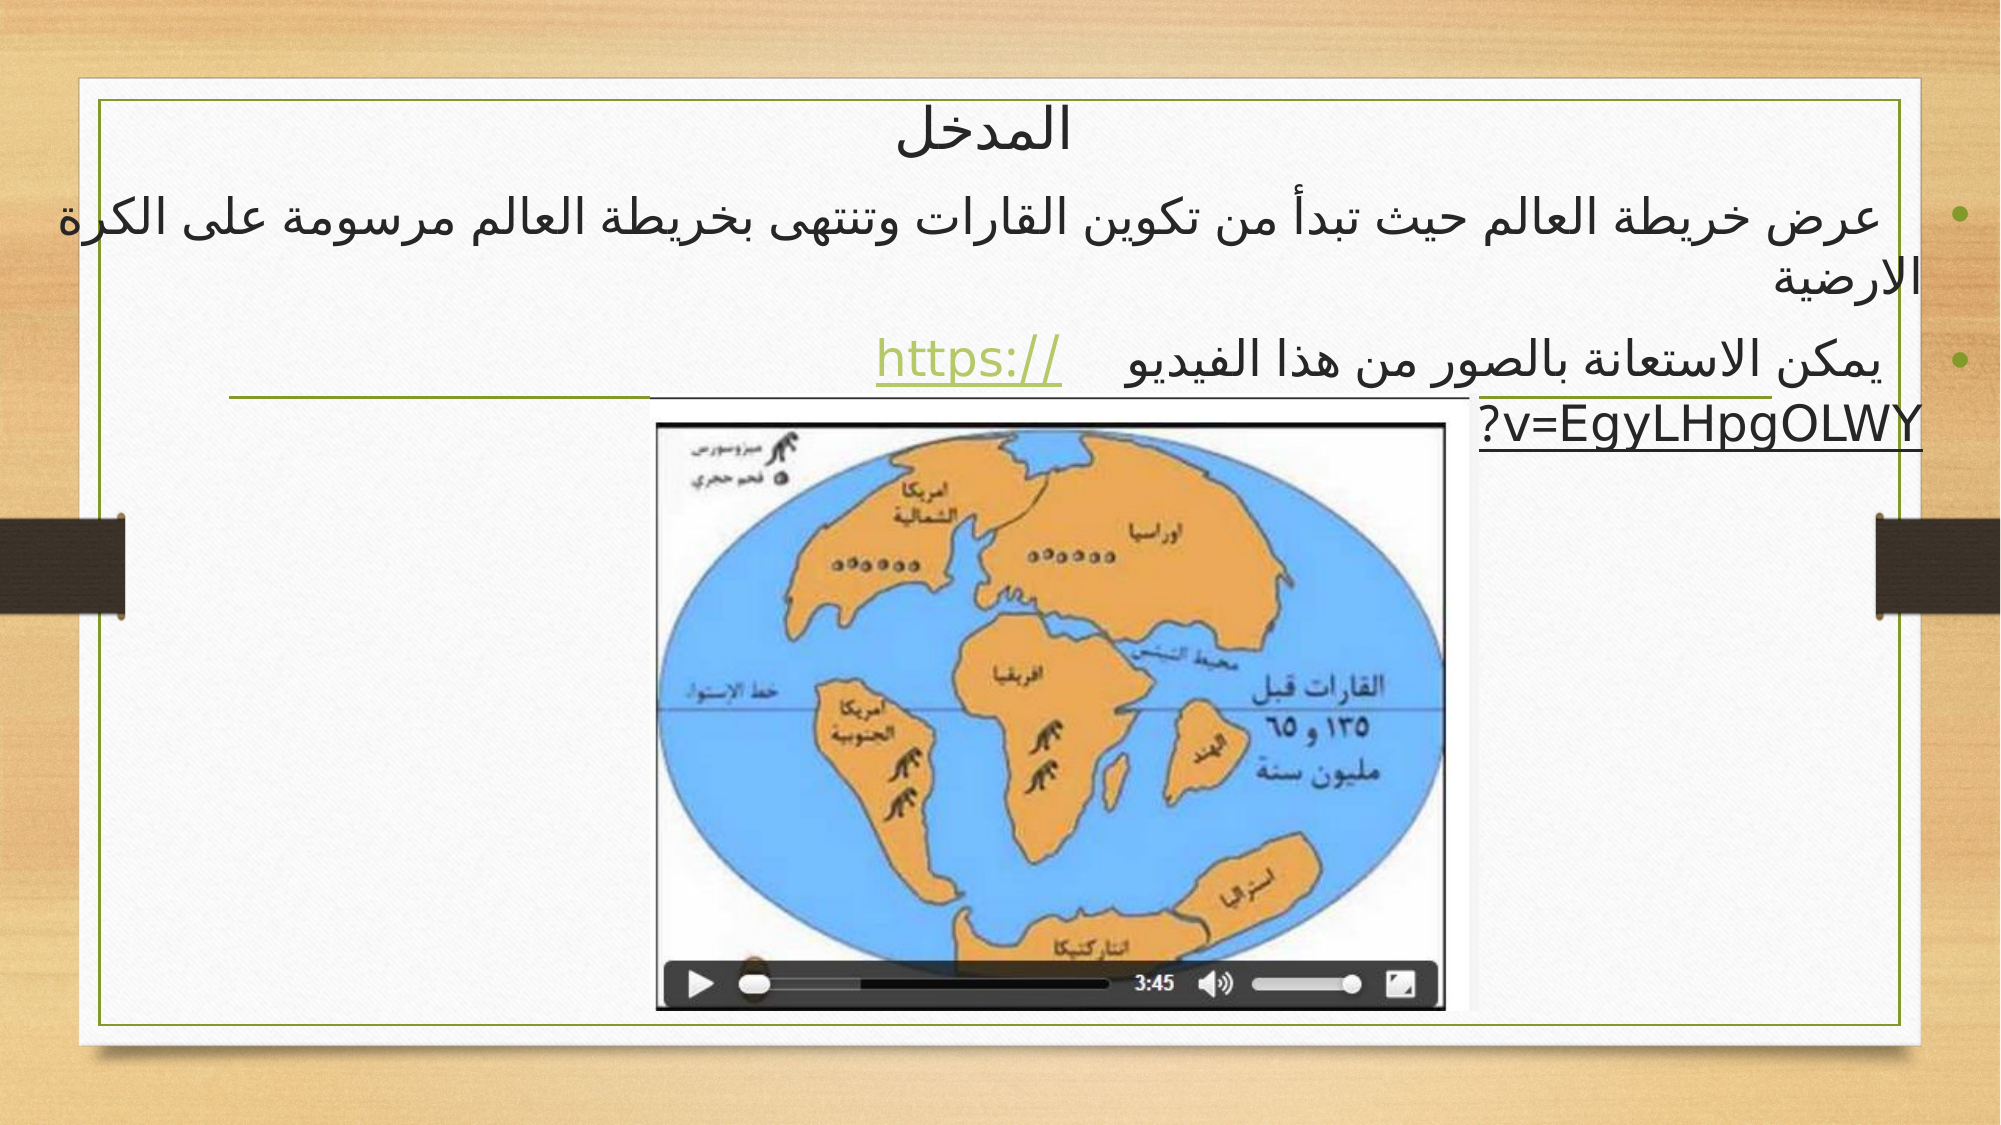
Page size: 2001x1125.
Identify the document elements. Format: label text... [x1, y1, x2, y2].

picture [0, 0, 2001, 1125]
list المدخل عرض خريطة العالم حيث تبدأ من تكوين القارات وتنتهى بخريطة العالم مرسومة على الكرة الارضية يمكن الاستعانة بالصور من هذا الفيديو https://www.youtube.com/watch?v=EgyLHpgOLWY [0, 0, 1986, 1093]
picture [649, 392, 1479, 1011]
